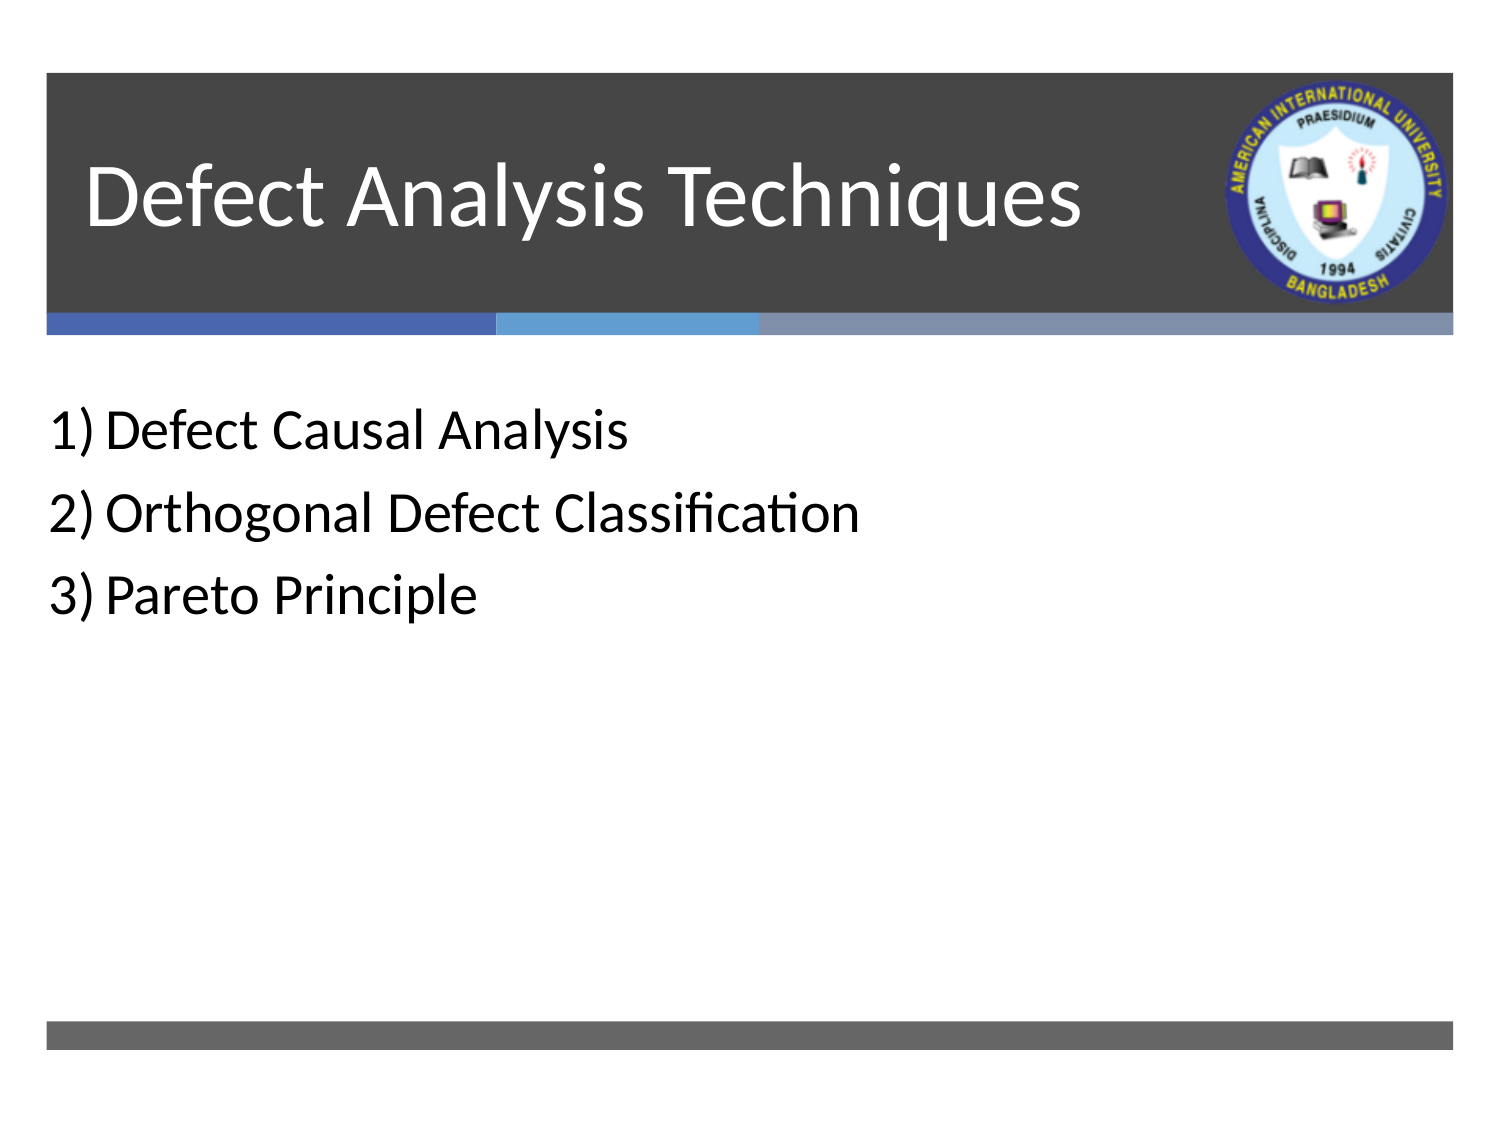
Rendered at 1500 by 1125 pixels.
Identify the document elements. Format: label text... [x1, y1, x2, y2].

picture [1220, 75, 1454, 310]
text_box Defect Causal Analysis Orthogonal Defect Classification Pareto Principle [34, 383, 1462, 634]
title Defect Analysis Techniques [69, 73, 1351, 253]
